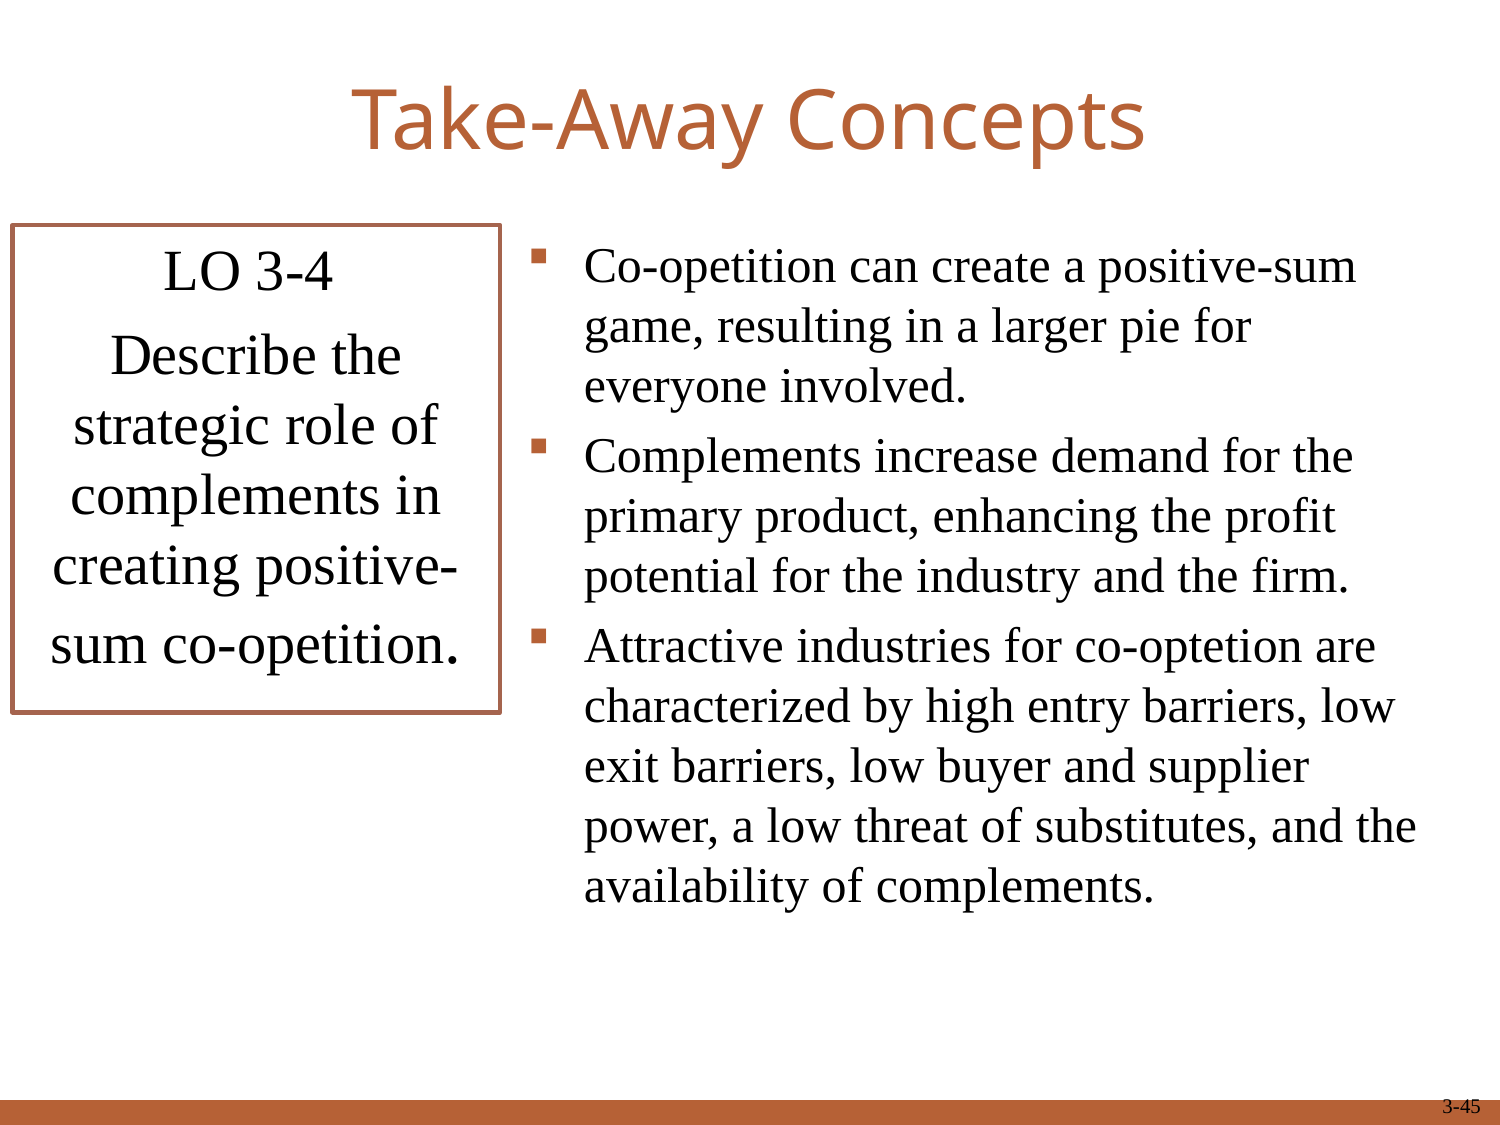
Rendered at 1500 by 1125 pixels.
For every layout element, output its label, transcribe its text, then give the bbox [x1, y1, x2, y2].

text_box LO 3-4 Describe the strategic role of complements in creating positive-sum co-opetition. [10, 223, 502, 715]
list Co-opetition can create a positive-sum game, resulting in a larger pie for everyone involved. Complements increase demand for the primary product, enhancing the profit potential for the industry and the firm. Attractive industries for co-optetion are characterized by high entry barriers, low exit barriers, low buyer and supplier power, a low threat of substitutes, and the availability of complements. [512, 224, 1450, 1000]
title Take-Away Concepts [0, 0, 1500, 233]
